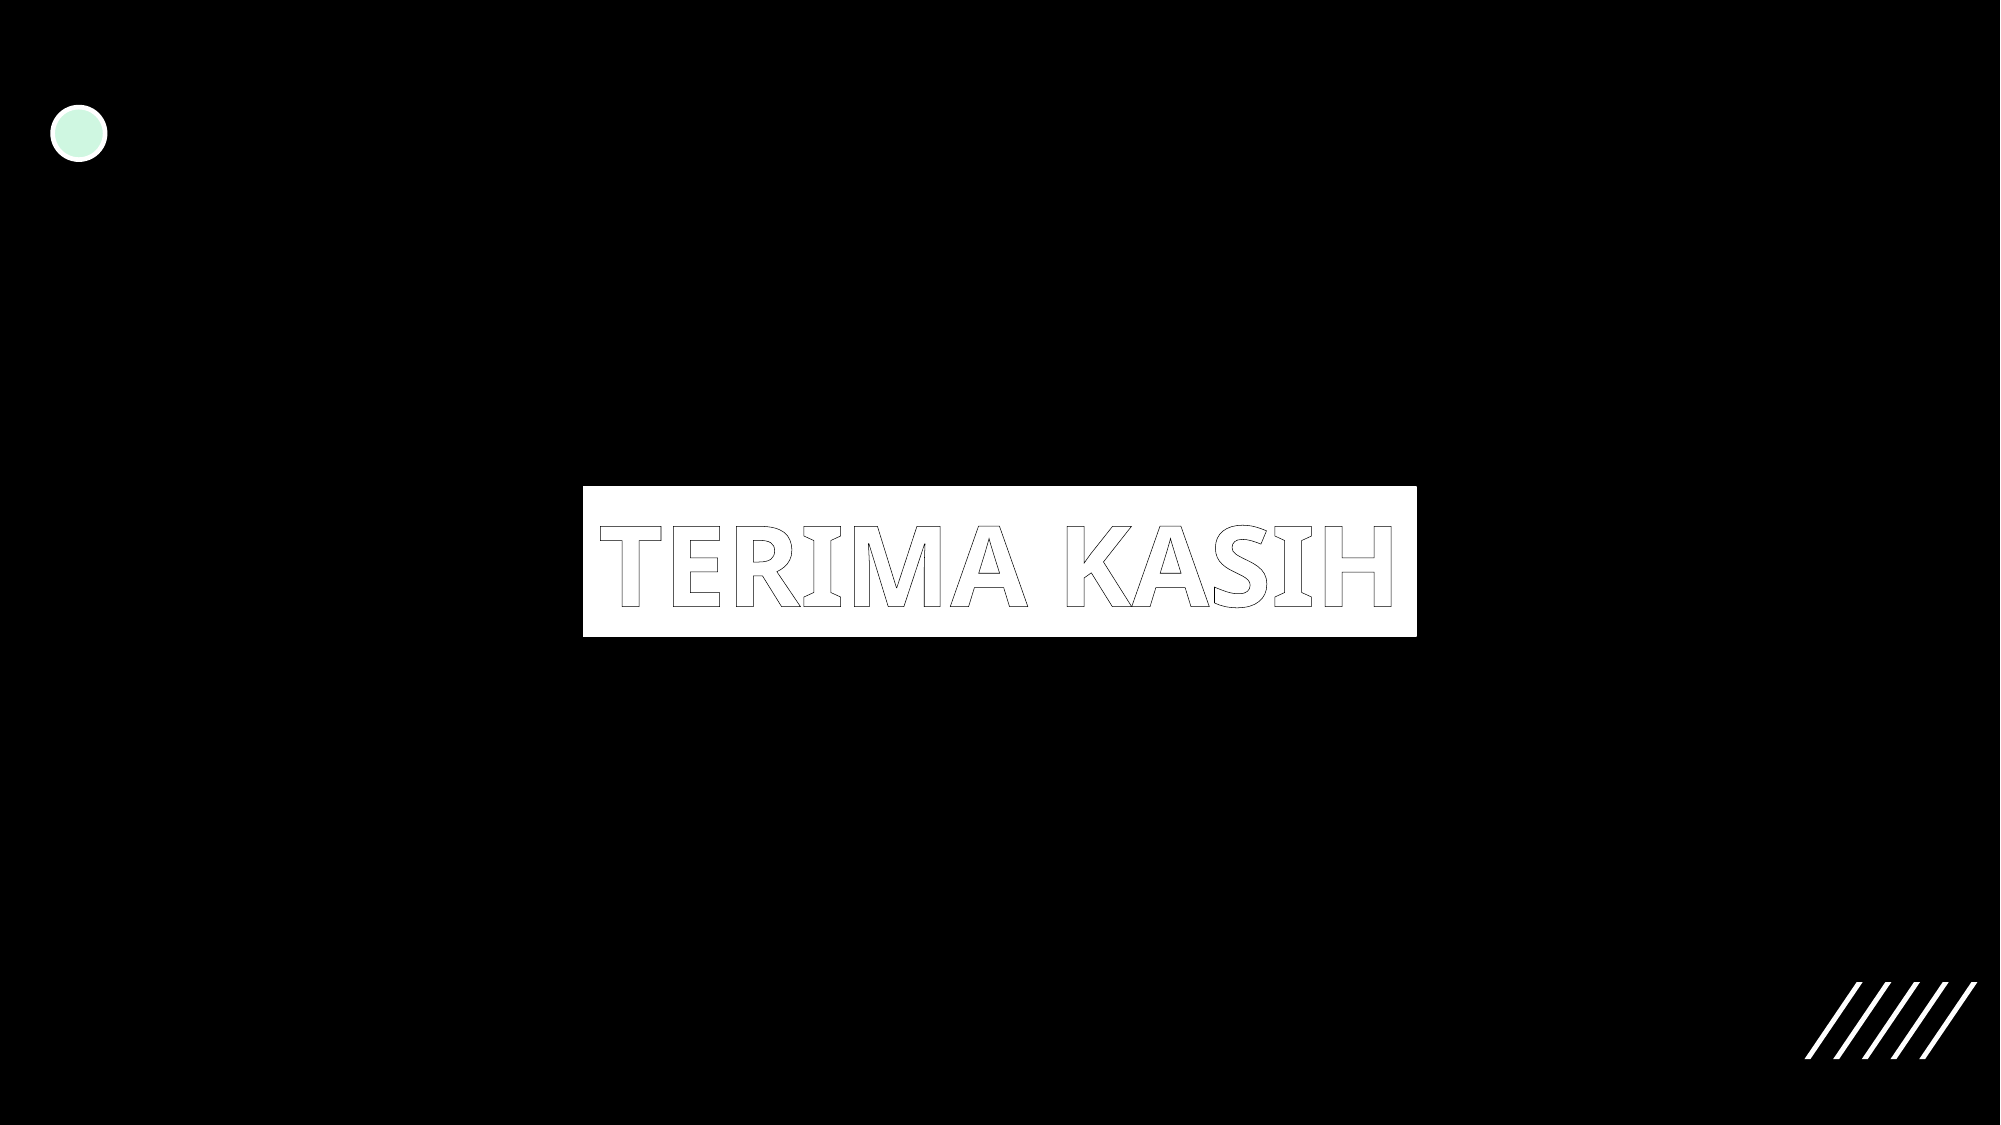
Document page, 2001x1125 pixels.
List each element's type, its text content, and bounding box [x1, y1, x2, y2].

text_box TERIMA KASIH [583, 486, 1417, 637]
